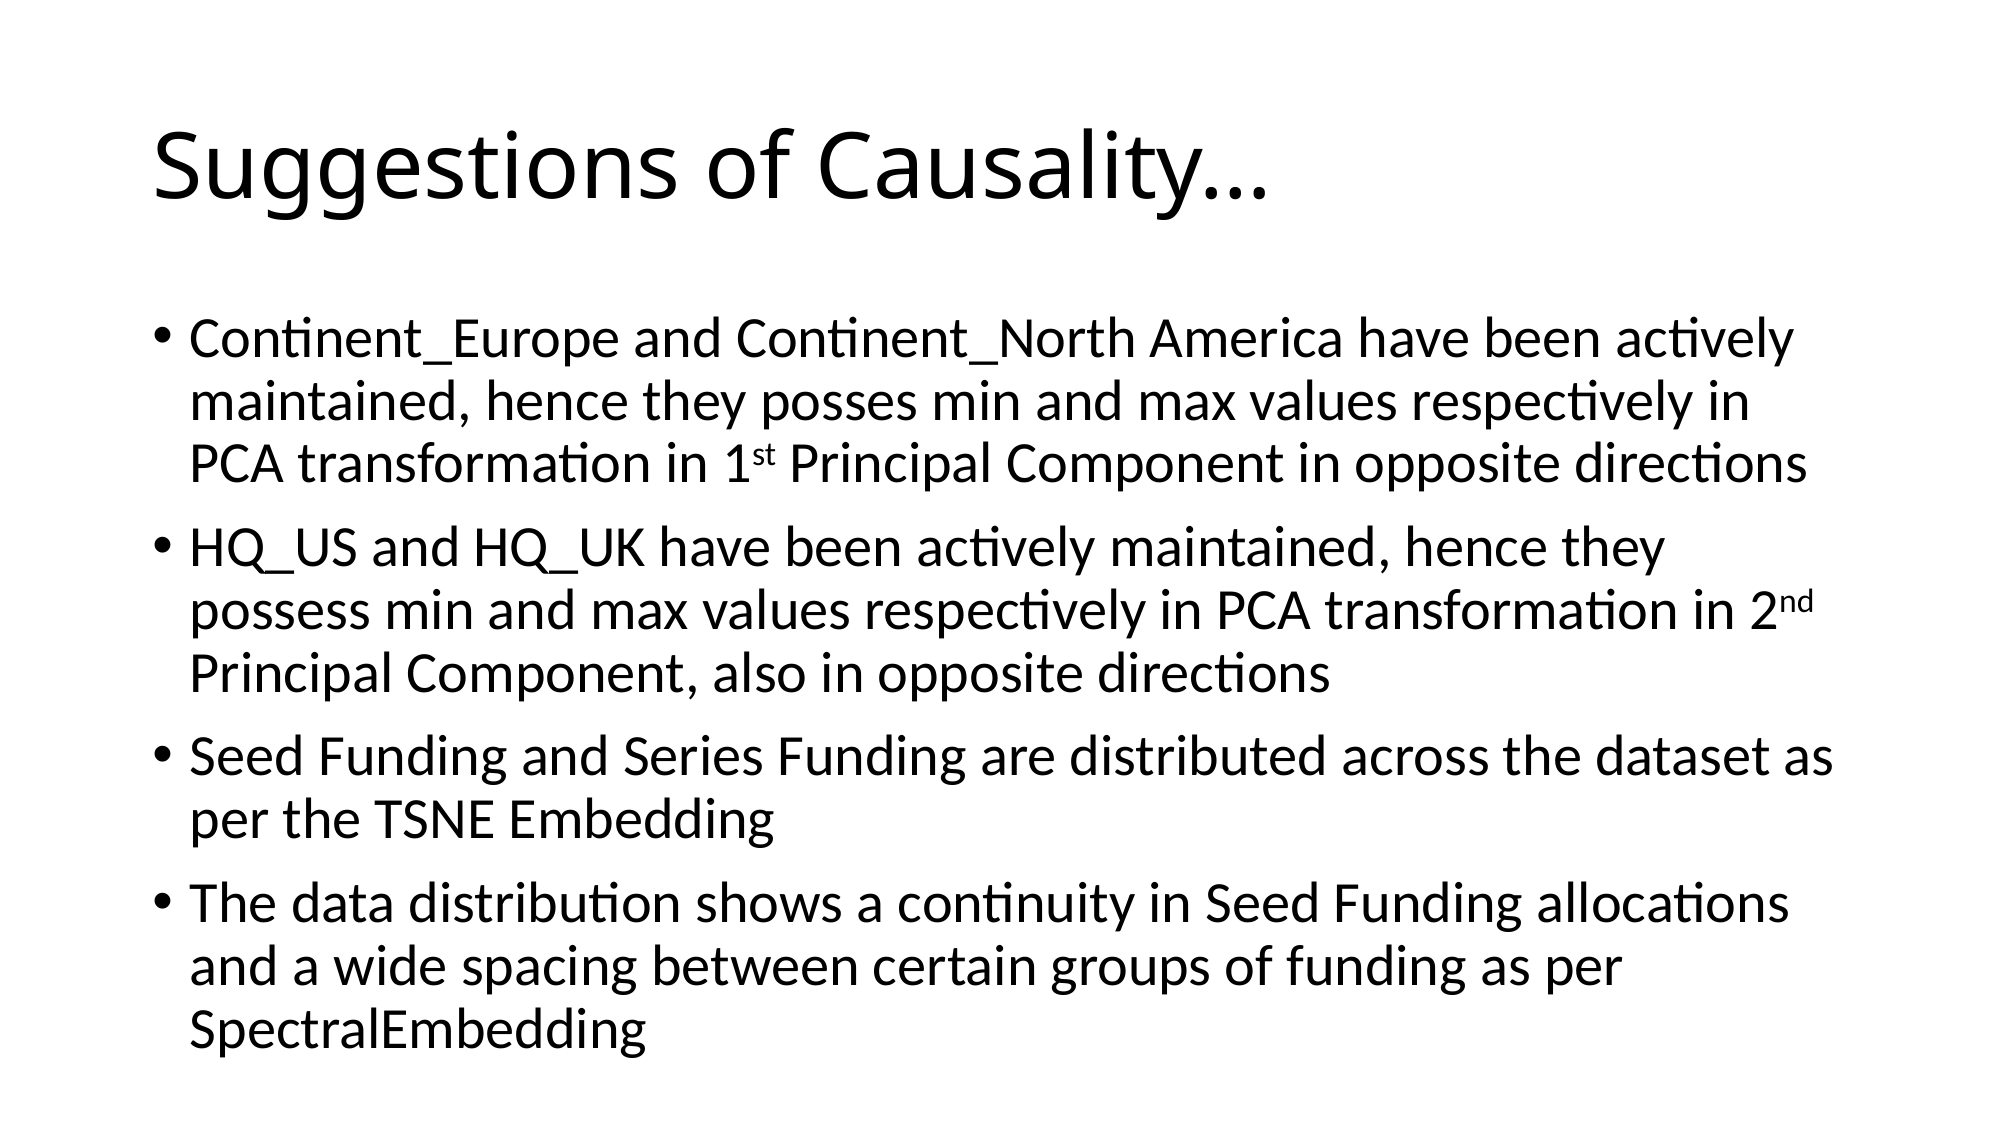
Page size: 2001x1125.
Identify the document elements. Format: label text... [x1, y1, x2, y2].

title Suggestions of Causality… [137, 59, 1863, 278]
list Continent_Europe and Continent_North America have been actively maintained, hence they posses min and max values respectively in PCA transformation in 1st Principal Component in opposite directions HQ_US and HQ_UK have been actively maintained, hence they possess min and max values respectively in PCA transformation in 2nd Principal Component, also in opposite directions Seed Funding and Series Funding are distributed across the dataset as per the TSNE Embedding The data distribution shows a continuity in Seed Funding allocations and a wide spacing between certain groups of funding as per SpectralEmbedding [137, 299, 1863, 1086]
